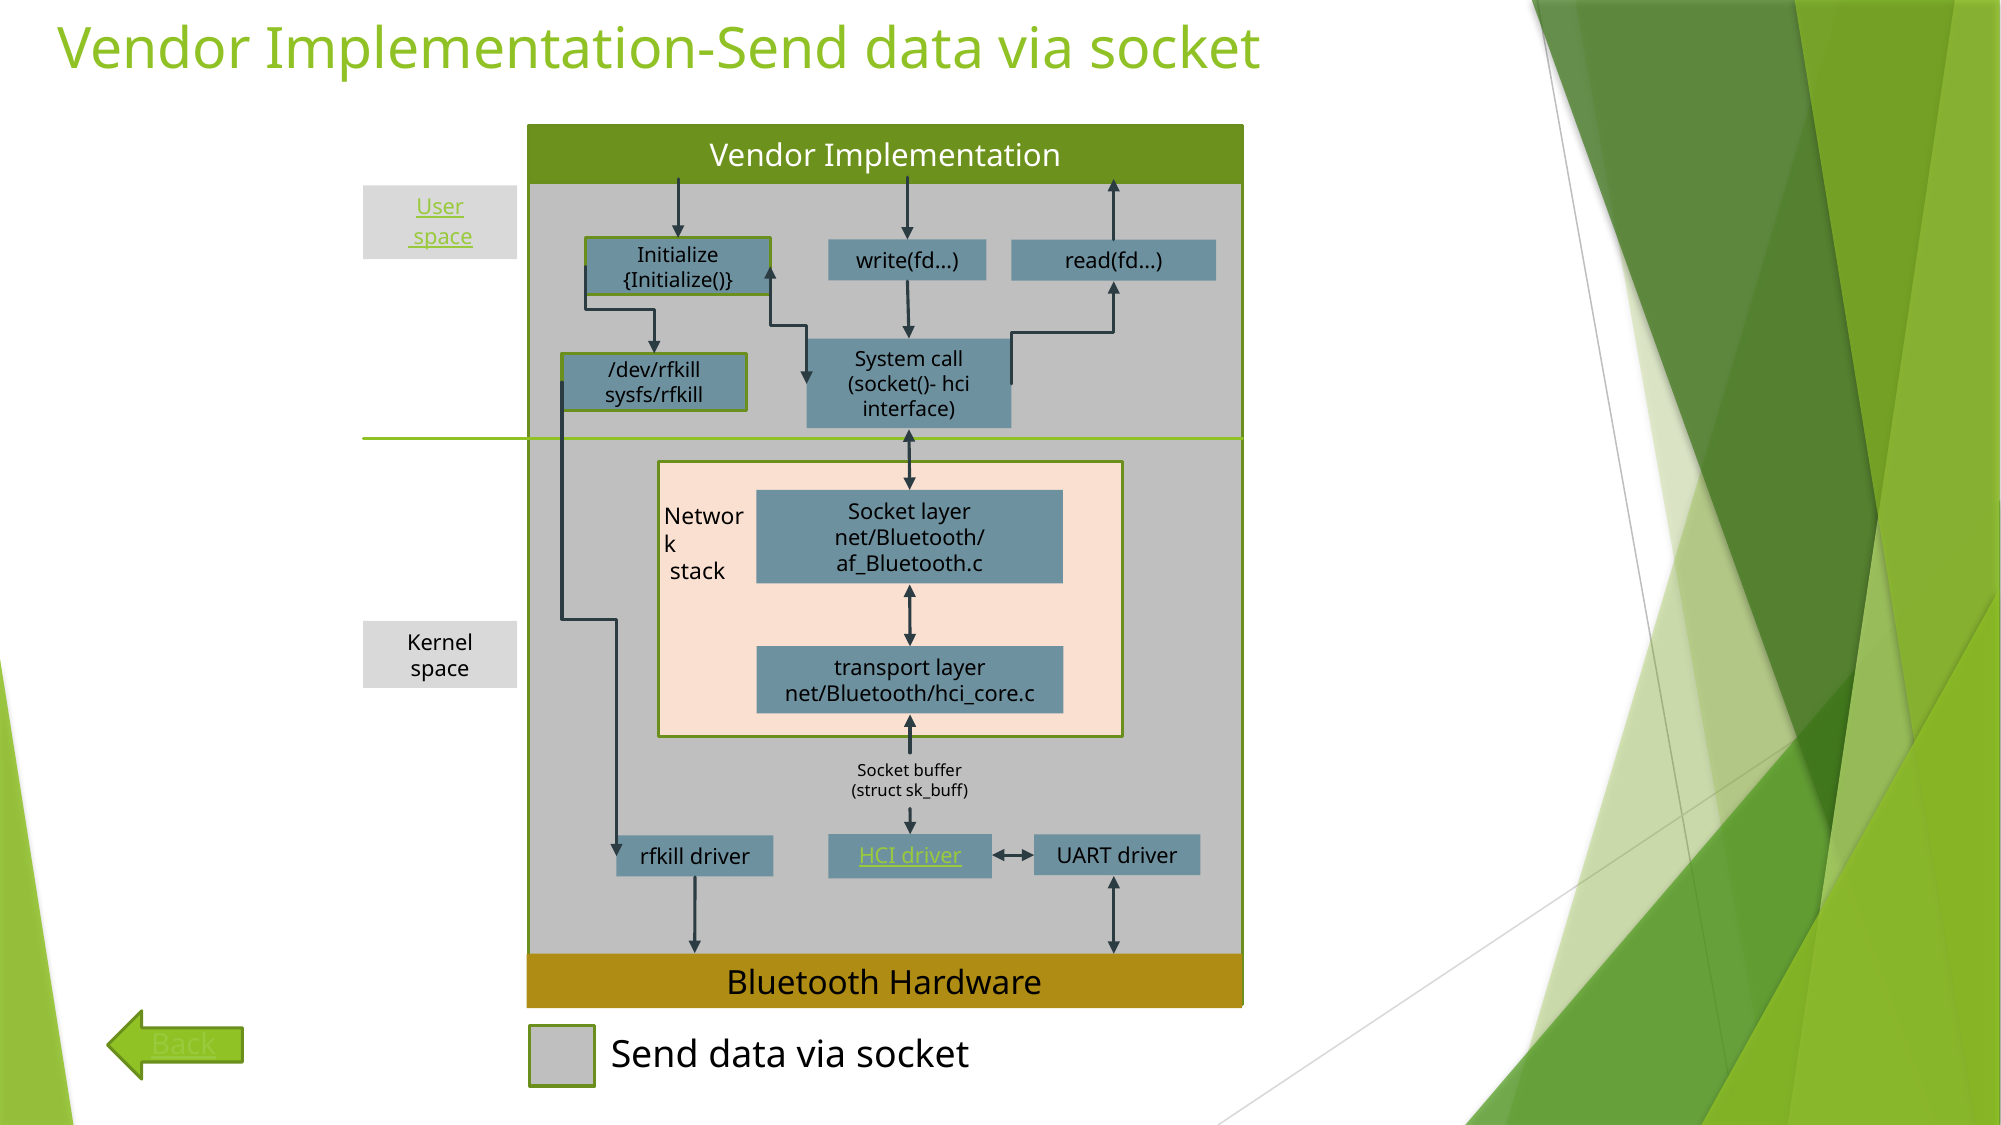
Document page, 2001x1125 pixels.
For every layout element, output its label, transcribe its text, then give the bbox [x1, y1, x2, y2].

title Vendor Implementation-Send data via socket [41, 4, 1453, 126]
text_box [107, 124, 1244, 1087]
